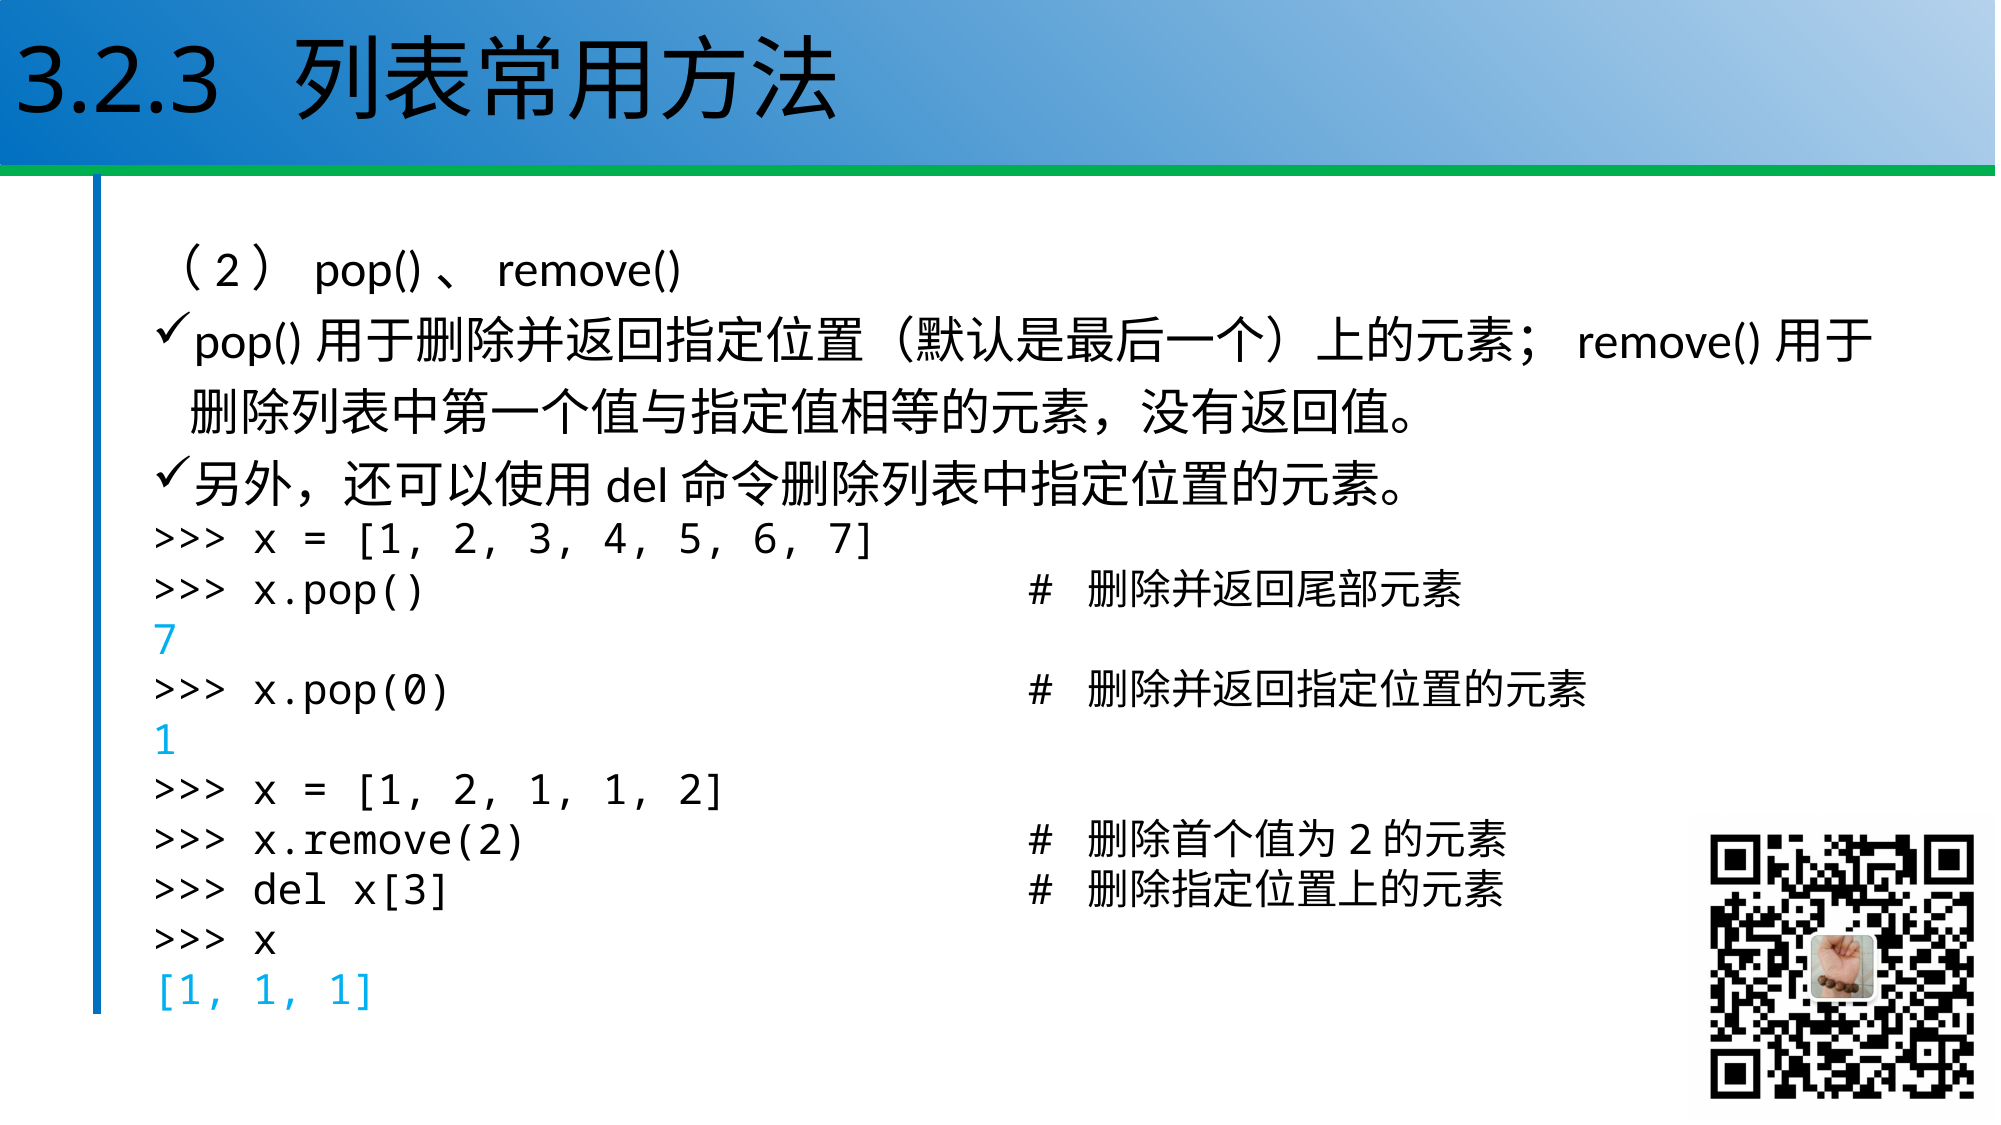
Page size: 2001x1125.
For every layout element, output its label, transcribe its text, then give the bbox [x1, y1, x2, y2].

picture [1689, 813, 1995, 1120]
title 3.2.3 列表常用方法 [0, 0, 1995, 165]
slide_number [1412, 1042, 1863, 1103]
list （2）pop()、remove() pop()用于删除并返回指定位置（默认是最后一个）上的元素；remove()用于删除列表中第一个值与指定值相等的元素，没有返回值。 另外，还可以使用del命令删除列表中指定位置的元素。 >>> x = [1, 2, 3, 4, 5, 6, 7] >>> x.pop() # 删除并返回尾部元素 7 >>> x.pop(0) # 删除并返回指定位置的元素 1 >>> x = [1, 2, 1, 1, 2] >>> x.remove(2) # 删除首个值为2的元素 >>> del x[3] # 删除指定位置上的元素 >>> x [1, 1, 1] [137, 216, 1933, 1043]
